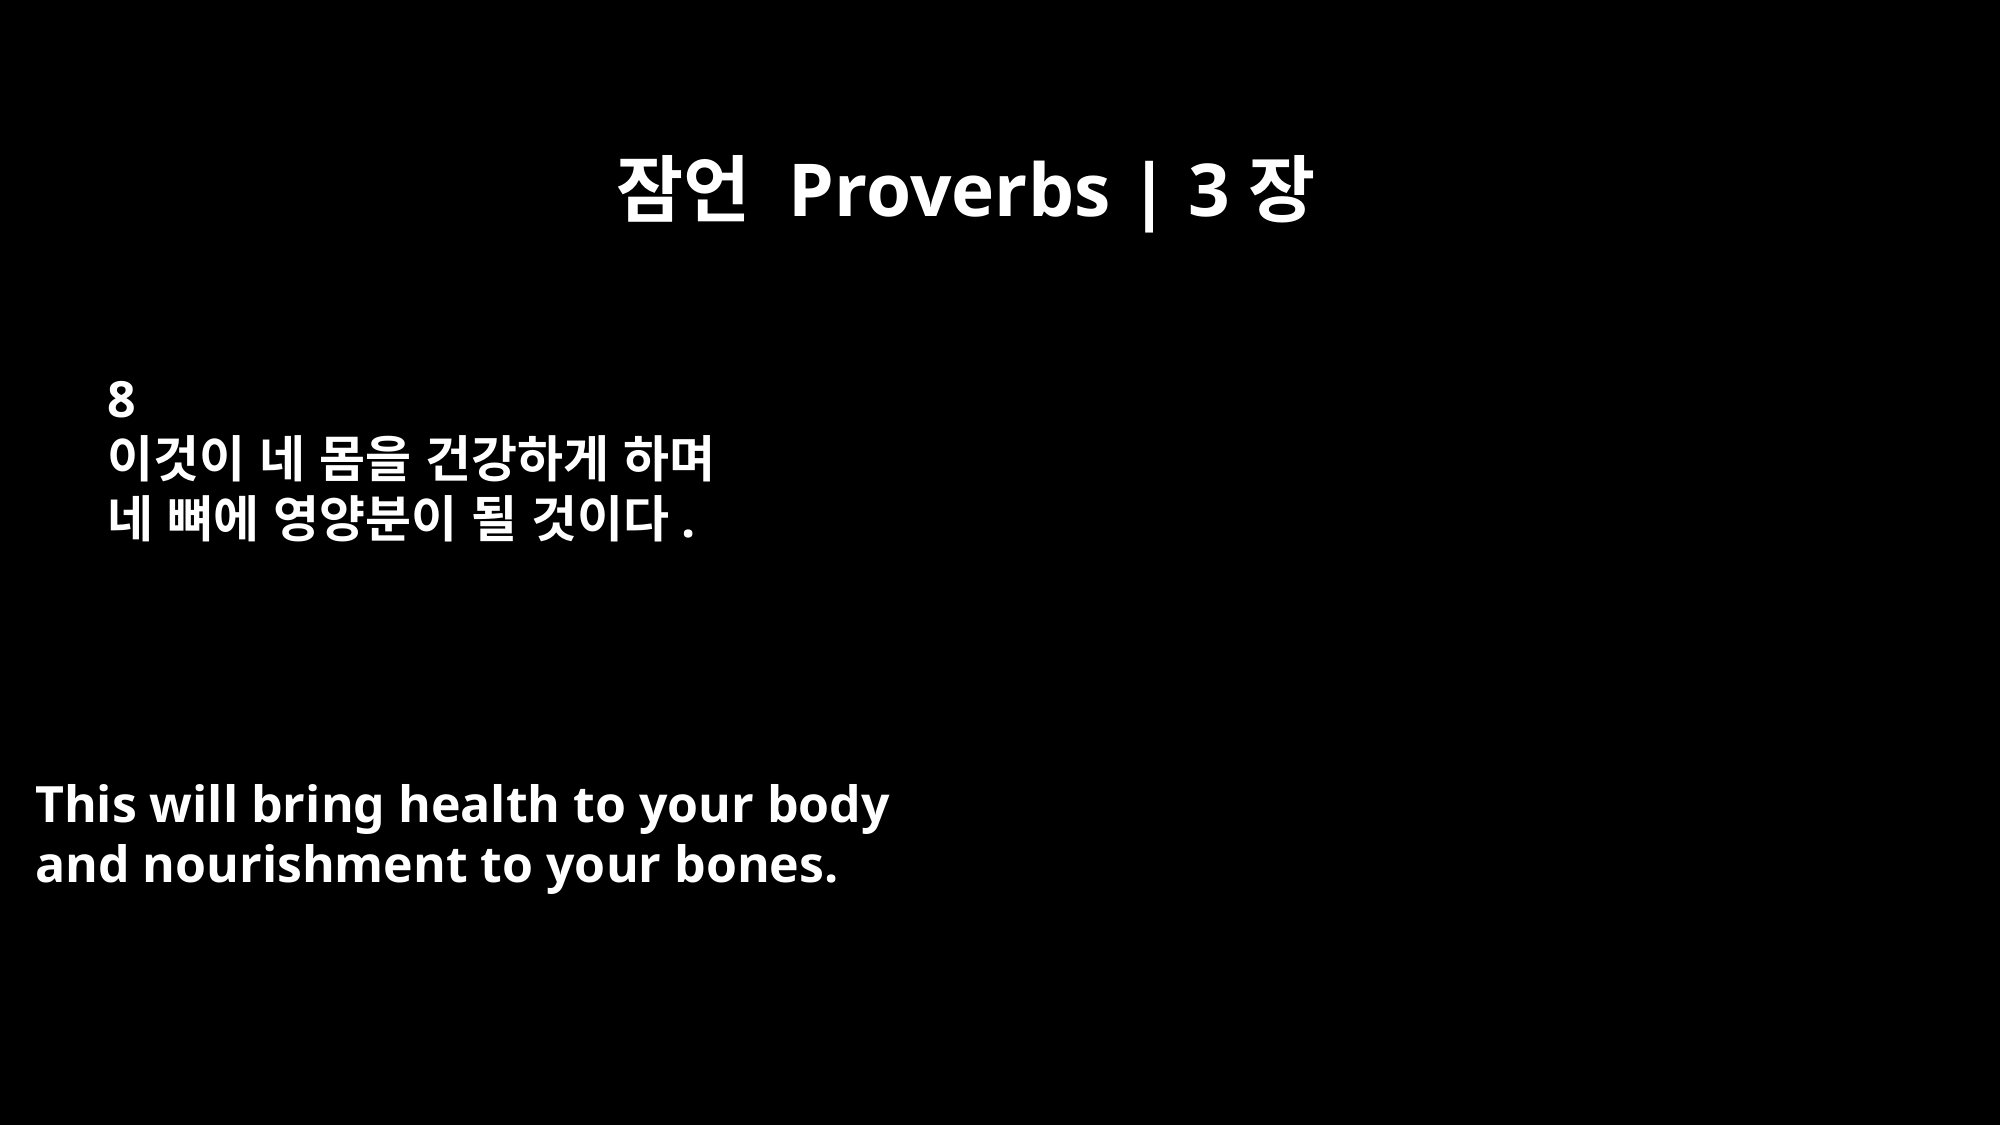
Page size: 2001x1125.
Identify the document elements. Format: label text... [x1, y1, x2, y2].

text_box 8 이것이 네 몸을 건강하게 하며 네 뼈에 영양분이 될 것이다. [93, 359, 731, 555]
text_box 잠언 Proverbs | 3장 [601, 136, 1331, 239]
text_box This will bring health to your body and nourishment to your bones. [20, 764, 906, 900]
